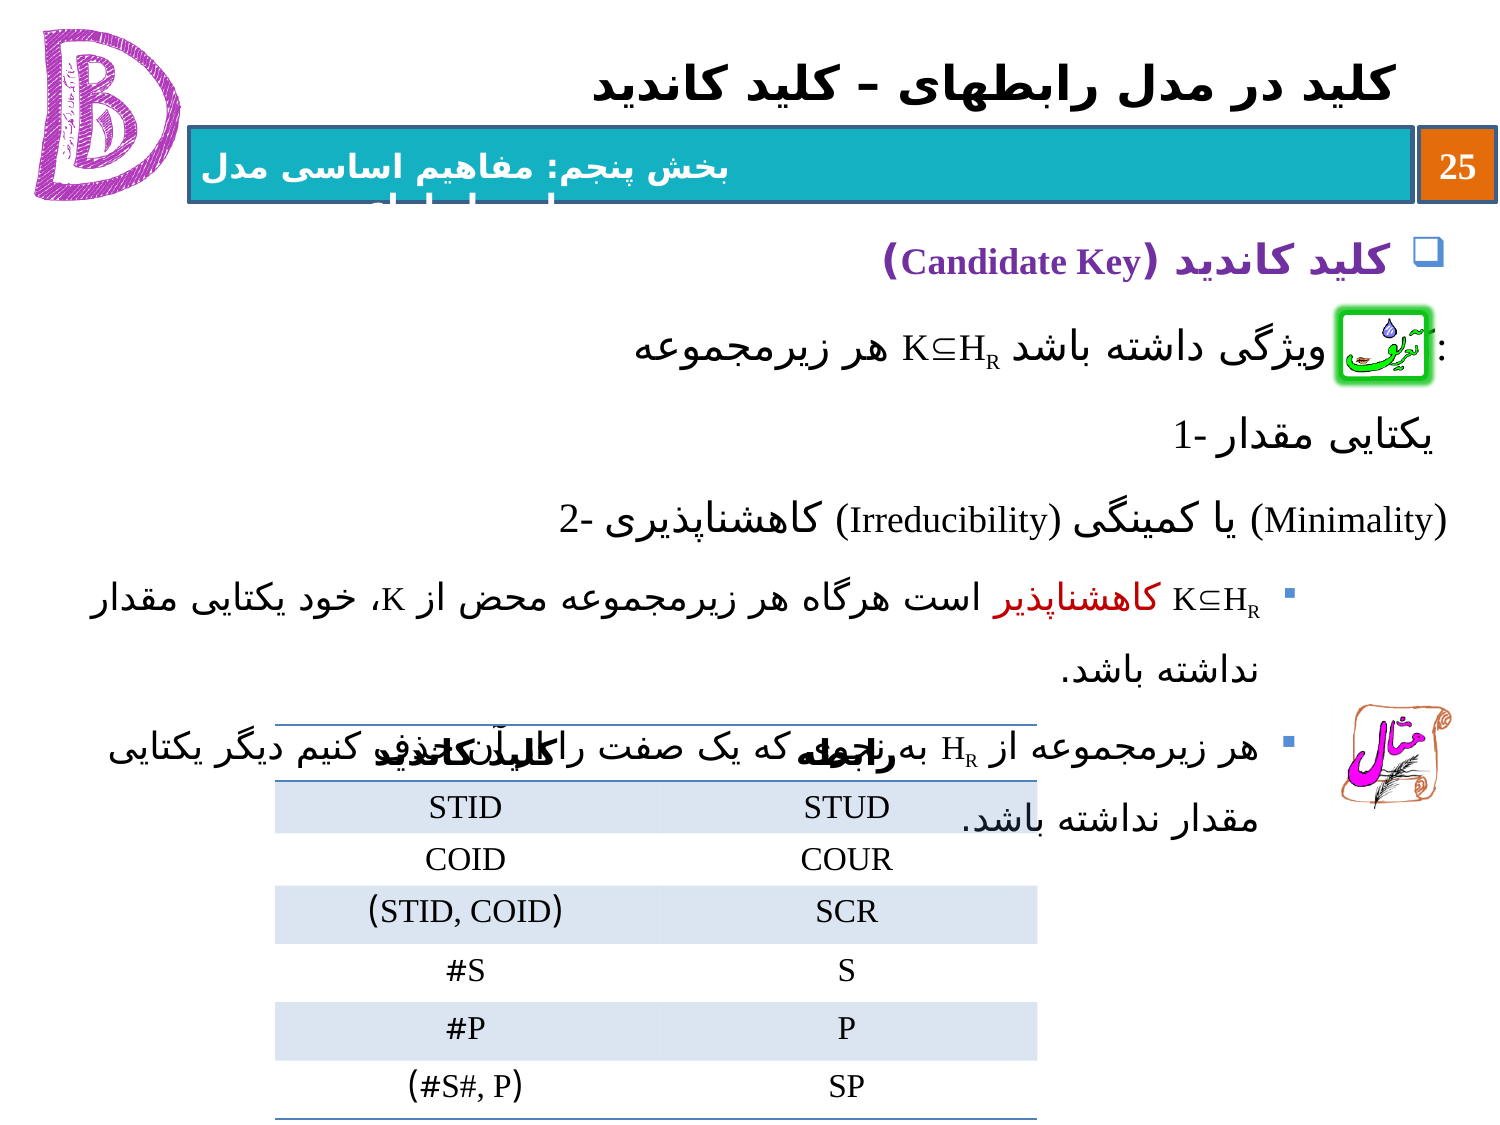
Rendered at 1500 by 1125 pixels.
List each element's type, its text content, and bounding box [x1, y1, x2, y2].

picture [1340, 312, 1427, 379]
table_cell S# [275, 944, 656, 1002]
table_cell SCR [656, 886, 1037, 944]
table_cell STUD [656, 782, 1037, 833]
table_cell STID [275, 782, 656, 833]
table_cell S [656, 944, 1037, 1002]
table_header رابطه [656, 726, 1037, 780]
table_cell COUR [656, 833, 1037, 886]
picture [1332, 699, 1456, 813]
table_cell P# [275, 1002, 656, 1061]
table_cell SP [656, 1061, 1037, 1118]
table_cell P [656, 1002, 1037, 1061]
table_header کلید کاندید [275, 726, 656, 780]
title کلید در مدل رابطه‏ای – کلید کاندید [237, 37, 1413, 125]
list کلید کاندید (Candidate Key) هر زیرمجموعه KHR که دو ویژگی داشته باشد: 1- یکتایی مقدار 2- کاهش‏ناپذیری (Irreducibility) یا کمینگی (Minimality) KHR کاهش‏ناپذیر است هرگاه هر زیرمجموعه محض از K، خود یکتایی مقدار نداشته باشد. هر زیرمجموعه از HR به نحوی که یک صفت را از آن حذف کنیم دیگر یکتایی مقدار نداشته باشد. [37, 200, 1463, 1063]
table_cell COID [275, 833, 656, 886]
table_cell (S#, P#) [275, 1061, 656, 1118]
picture [12, 21, 202, 212]
table_cell (STID, COID) [275, 886, 656, 944]
